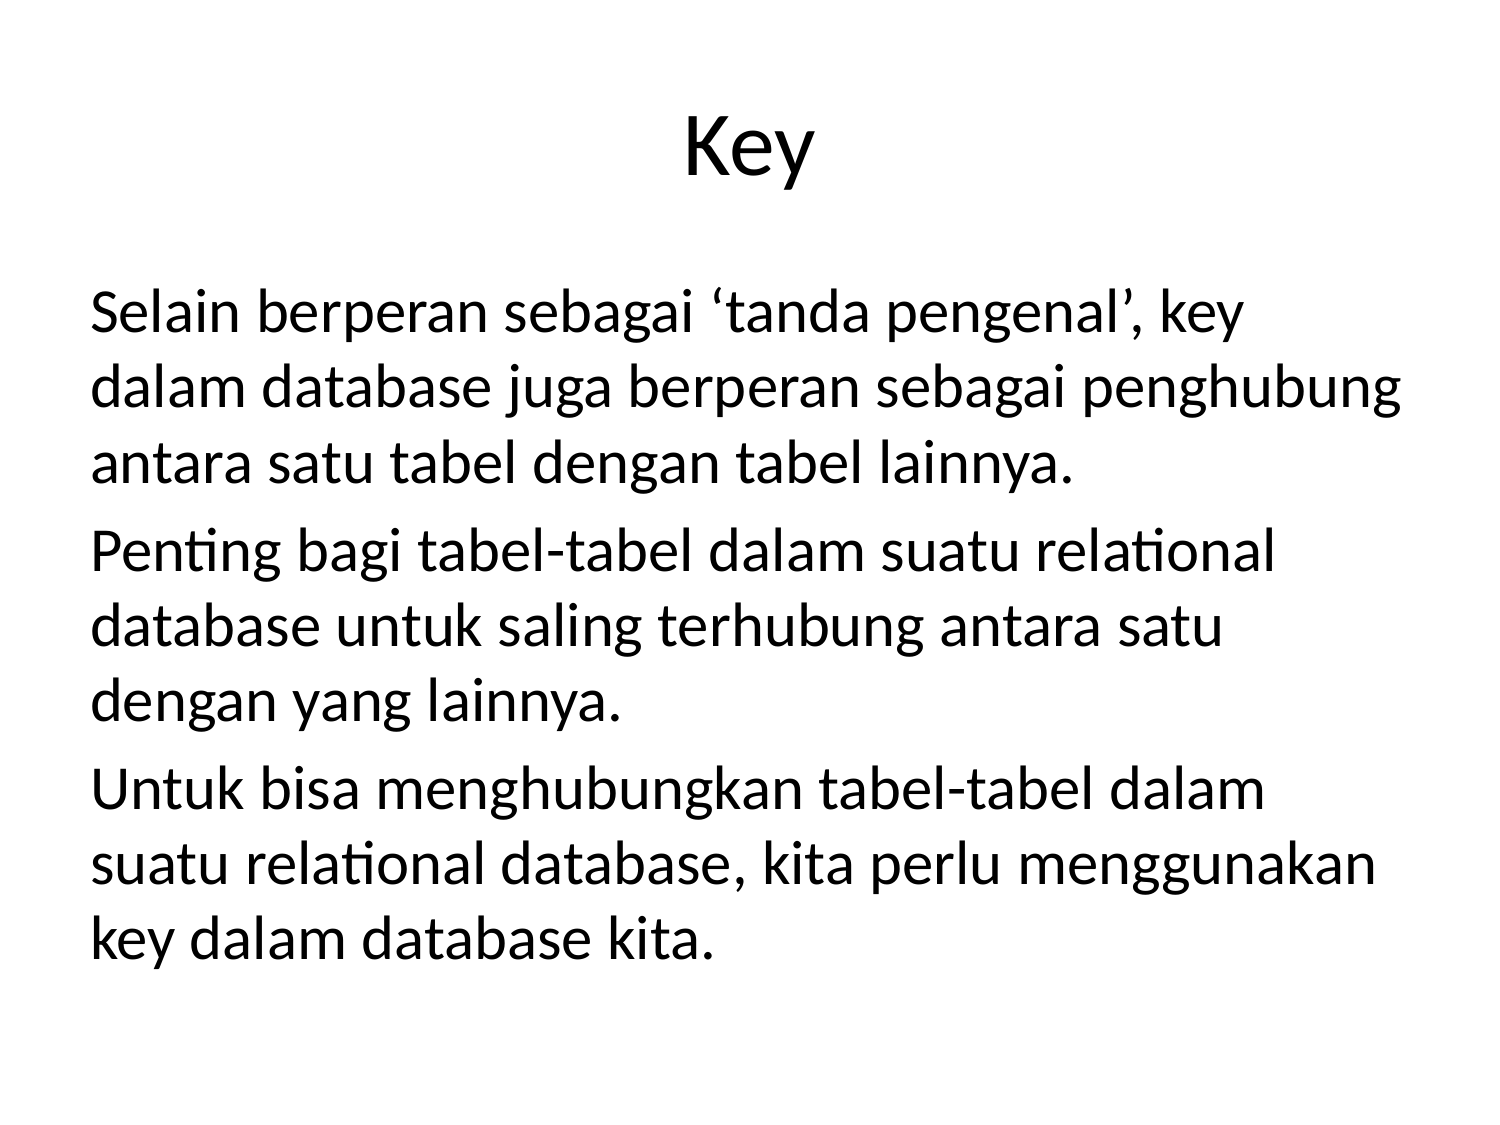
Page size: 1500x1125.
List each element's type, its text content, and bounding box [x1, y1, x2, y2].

list Selain berperan sebagai ‘tanda pengenal’, key dalam database juga berperan sebagai penghubung antara satu tabel dengan tabel lainnya. Penting bagi tabel-tabel dalam suatu relational database untuk saling terhubung antara satu dengan yang lainnya. Untuk bisa menghubungkan tabel-tabel dalam suatu relational database, kita perlu menggunakan key dalam database kita. [75, 262, 1425, 1005]
title Key [75, 45, 1425, 233]
